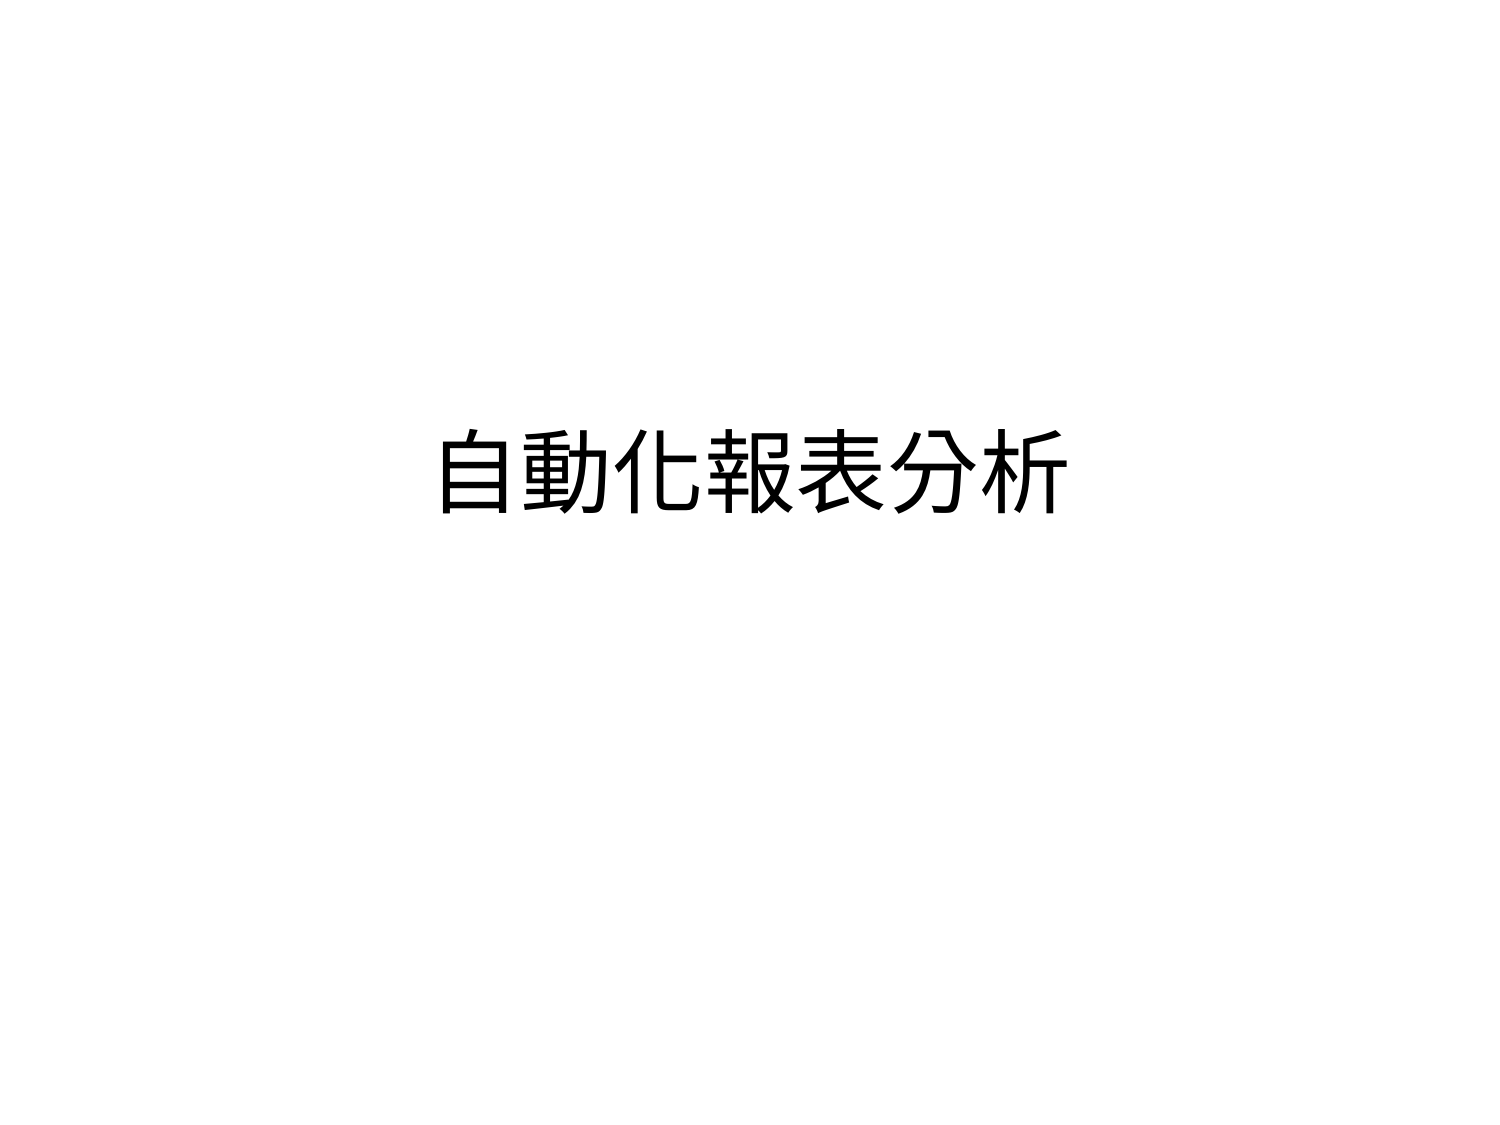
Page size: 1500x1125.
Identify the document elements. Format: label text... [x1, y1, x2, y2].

title 自動化報表分析 [112, 349, 1388, 591]
